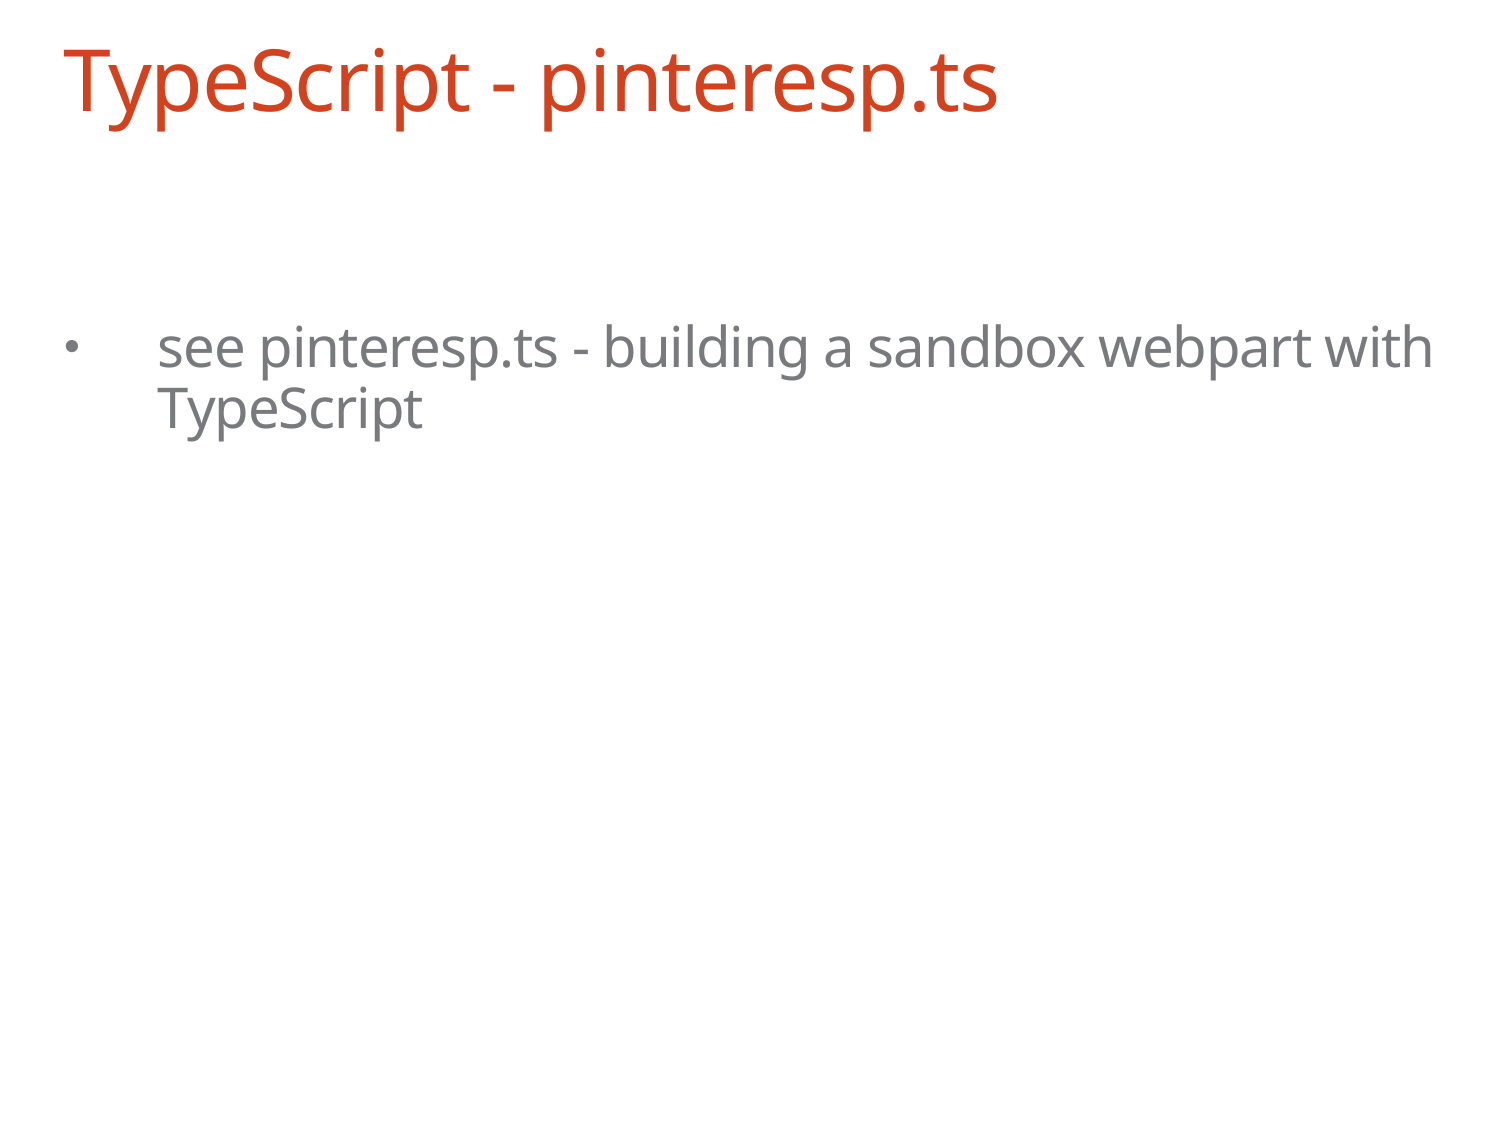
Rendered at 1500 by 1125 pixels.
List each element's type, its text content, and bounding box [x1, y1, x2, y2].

list see pinteresp.ts - building a sandbox webpart with TypeScript [64, 318, 1437, 966]
title TypeScript - pinteresp.ts [63, 37, 1436, 161]
